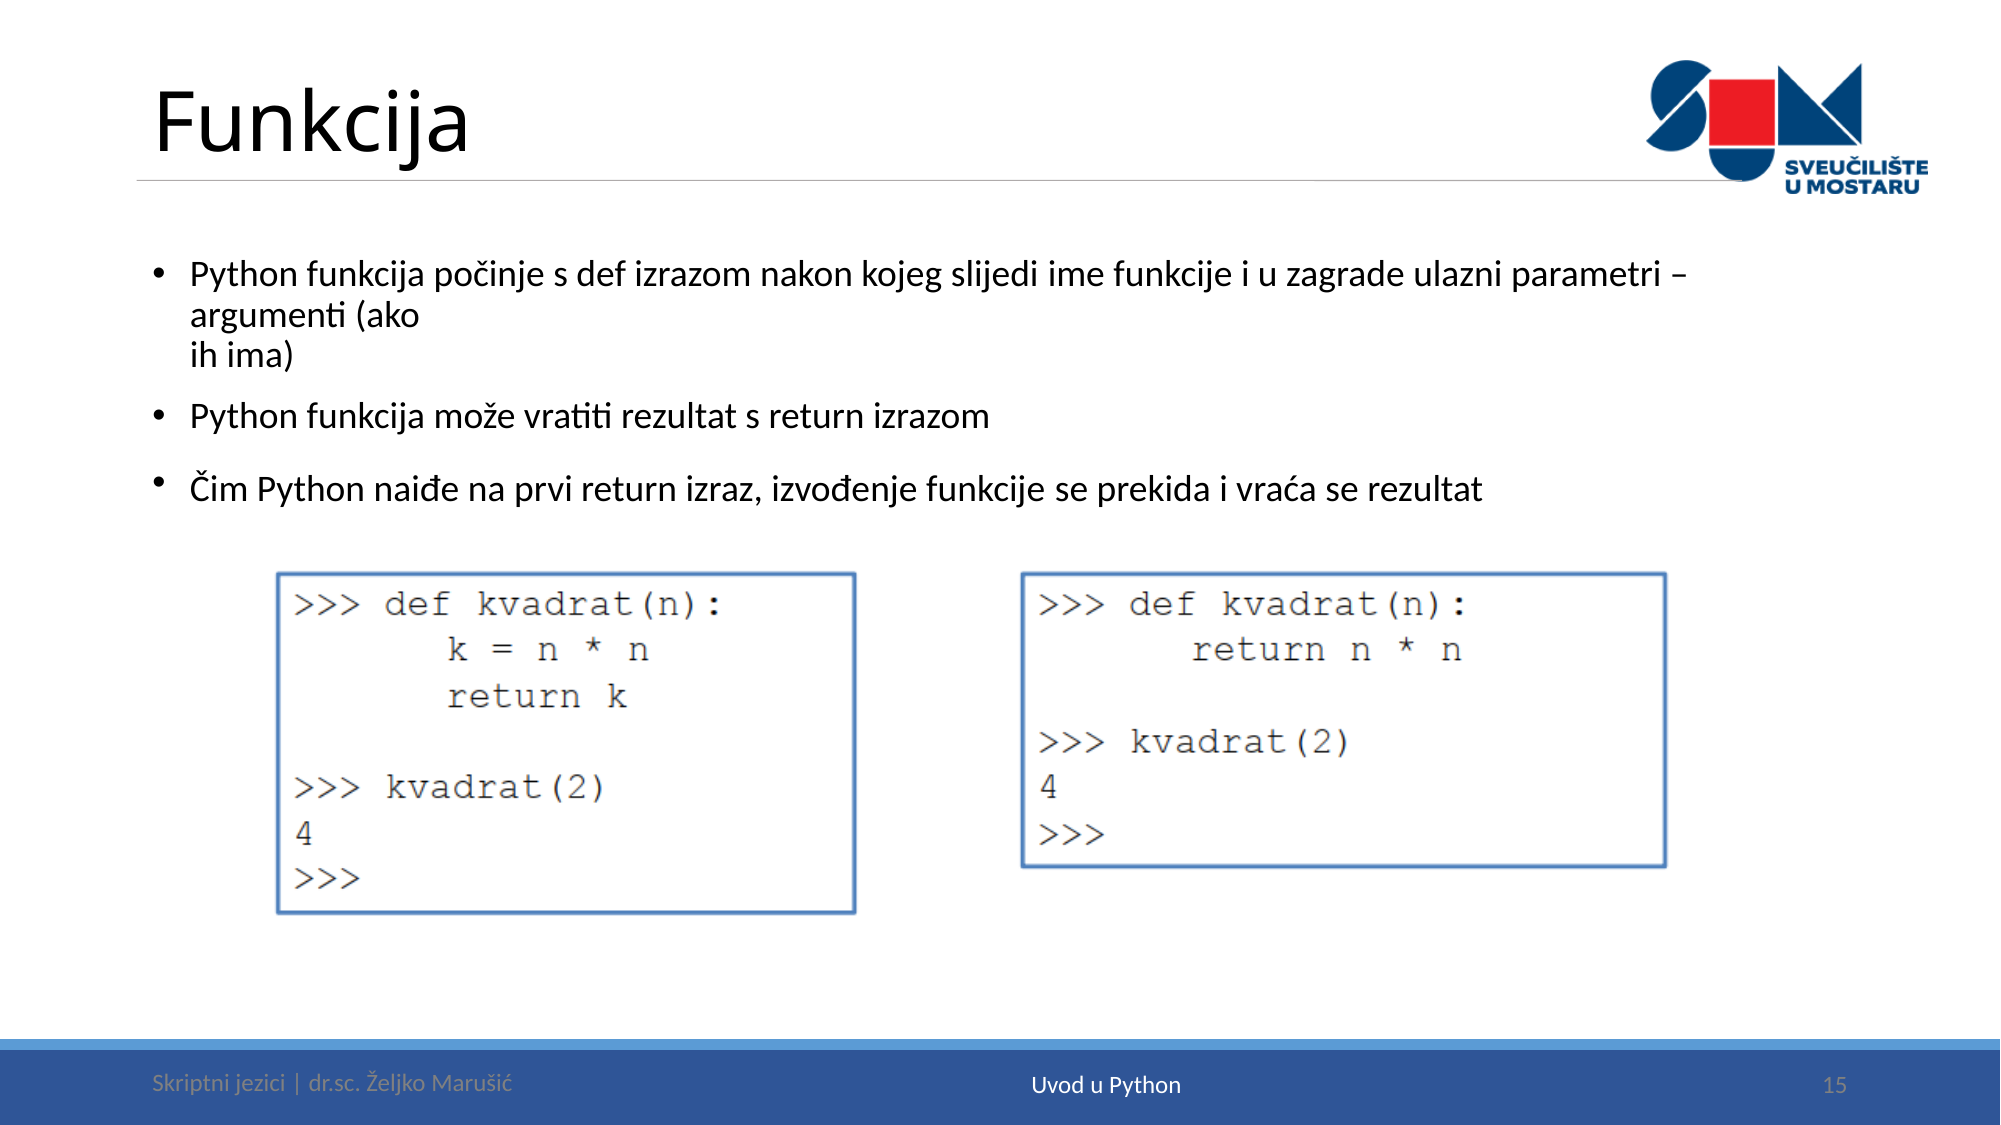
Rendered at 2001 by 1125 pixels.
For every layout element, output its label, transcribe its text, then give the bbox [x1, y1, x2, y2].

list Python funkcija počinje s def izrazom nakon kojeg slijedi ime funkcije i u zagrade ulazni parametri – argumenti (ako ih ima) Python funkcija može vratiti rezultat s return izrazom Čim Python naiđe na prvi return izraz, izvođenje funkcije se prekida i vraća se rezultat [137, 246, 1863, 1014]
title Funkcija [137, 44, 1647, 206]
picture [1647, 60, 1928, 194]
slide_number 15 [1677, 1053, 1863, 1114]
picture [267, 562, 1678, 929]
footer Skriptni jezici | dr.sc. Željko Marušić [137, 1051, 897, 1112]
